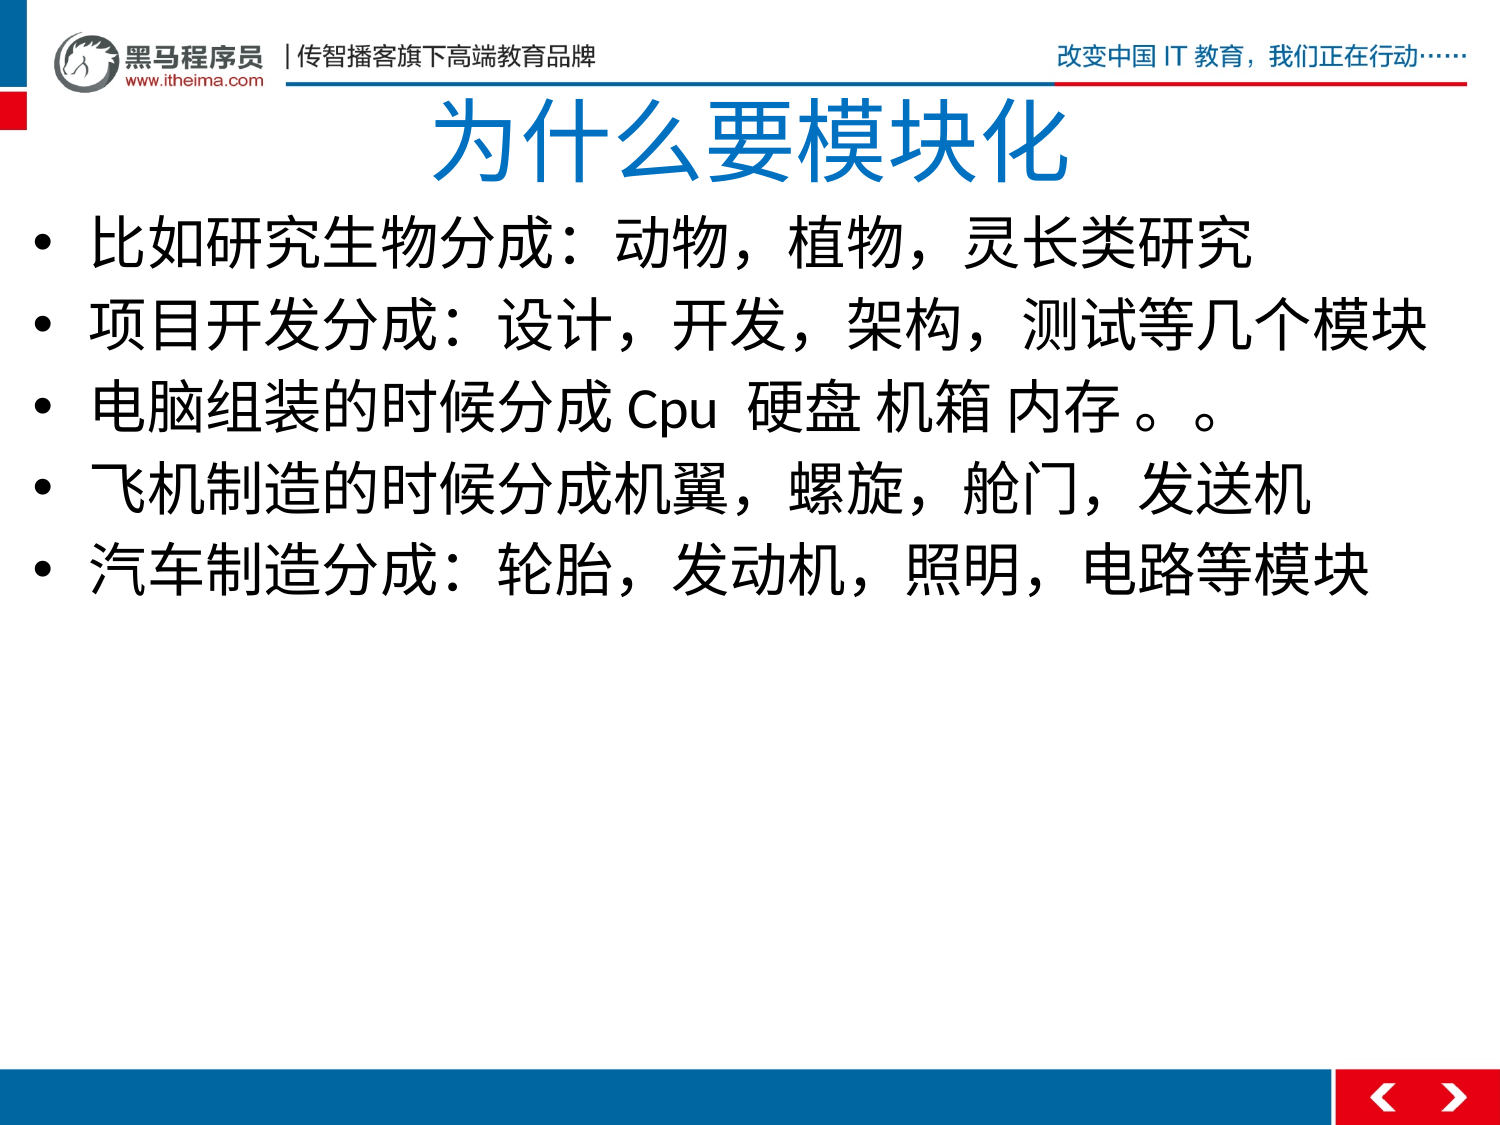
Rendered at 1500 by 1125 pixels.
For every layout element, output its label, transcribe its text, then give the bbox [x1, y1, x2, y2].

title 为什么要模块化 [75, 45, 1425, 199]
list 比如研究生物分成：动物，植物，灵长类研究 项目开发分成：设计，开发，架构，测试等几个模块 电脑组装的时候分成Cpu 硬盘 机箱 内存 。。 飞机制造的时候分成机翼，螺旋，舱门，发送机 汽车制造分成：轮胎，发动机，照明，电路等模块 [17, 199, 1500, 1005]
picture [0, 0, 1500, 1125]
